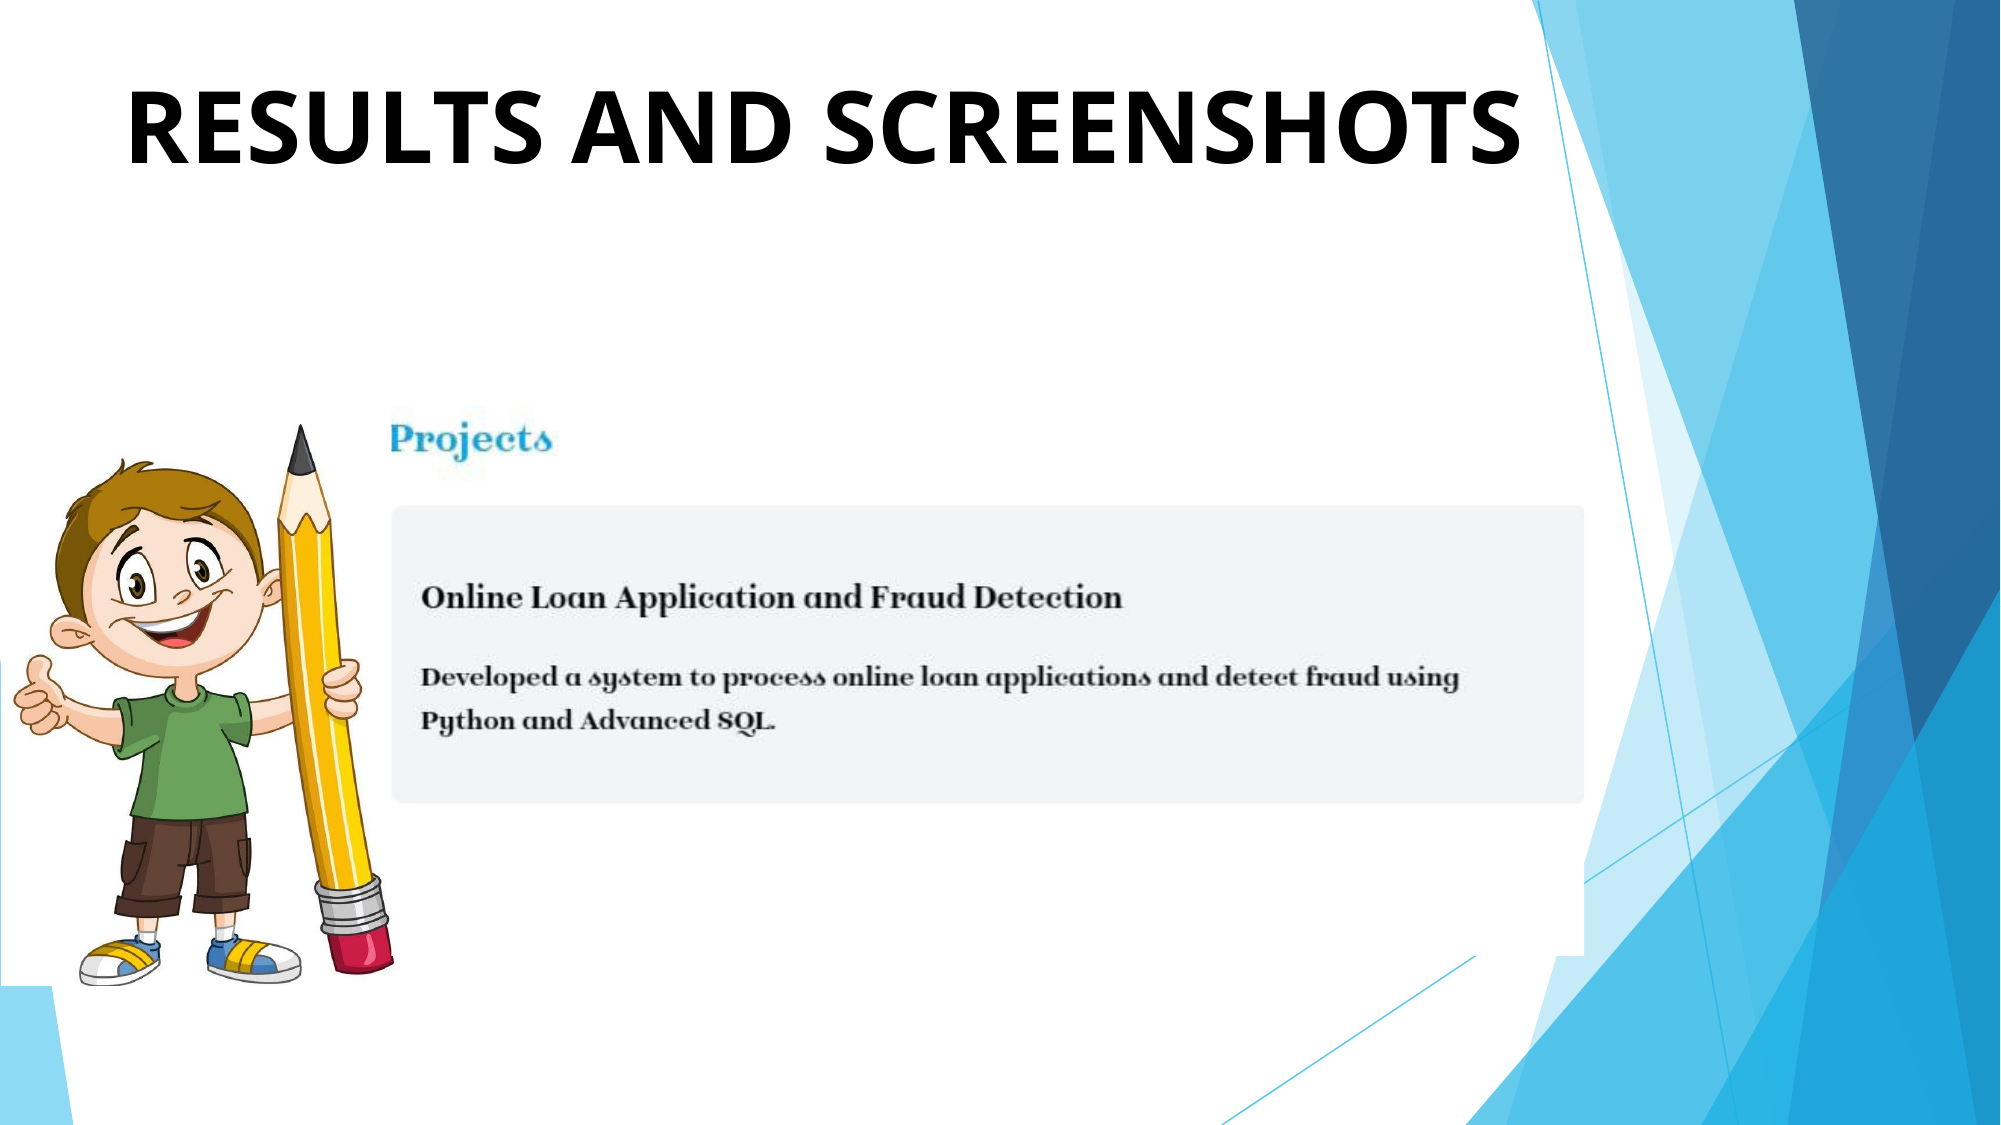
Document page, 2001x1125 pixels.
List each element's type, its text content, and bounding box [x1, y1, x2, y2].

picture [0, 331, 1585, 987]
title RESULTS AND SCREENSHOTS [123, 63, 1877, 213]
